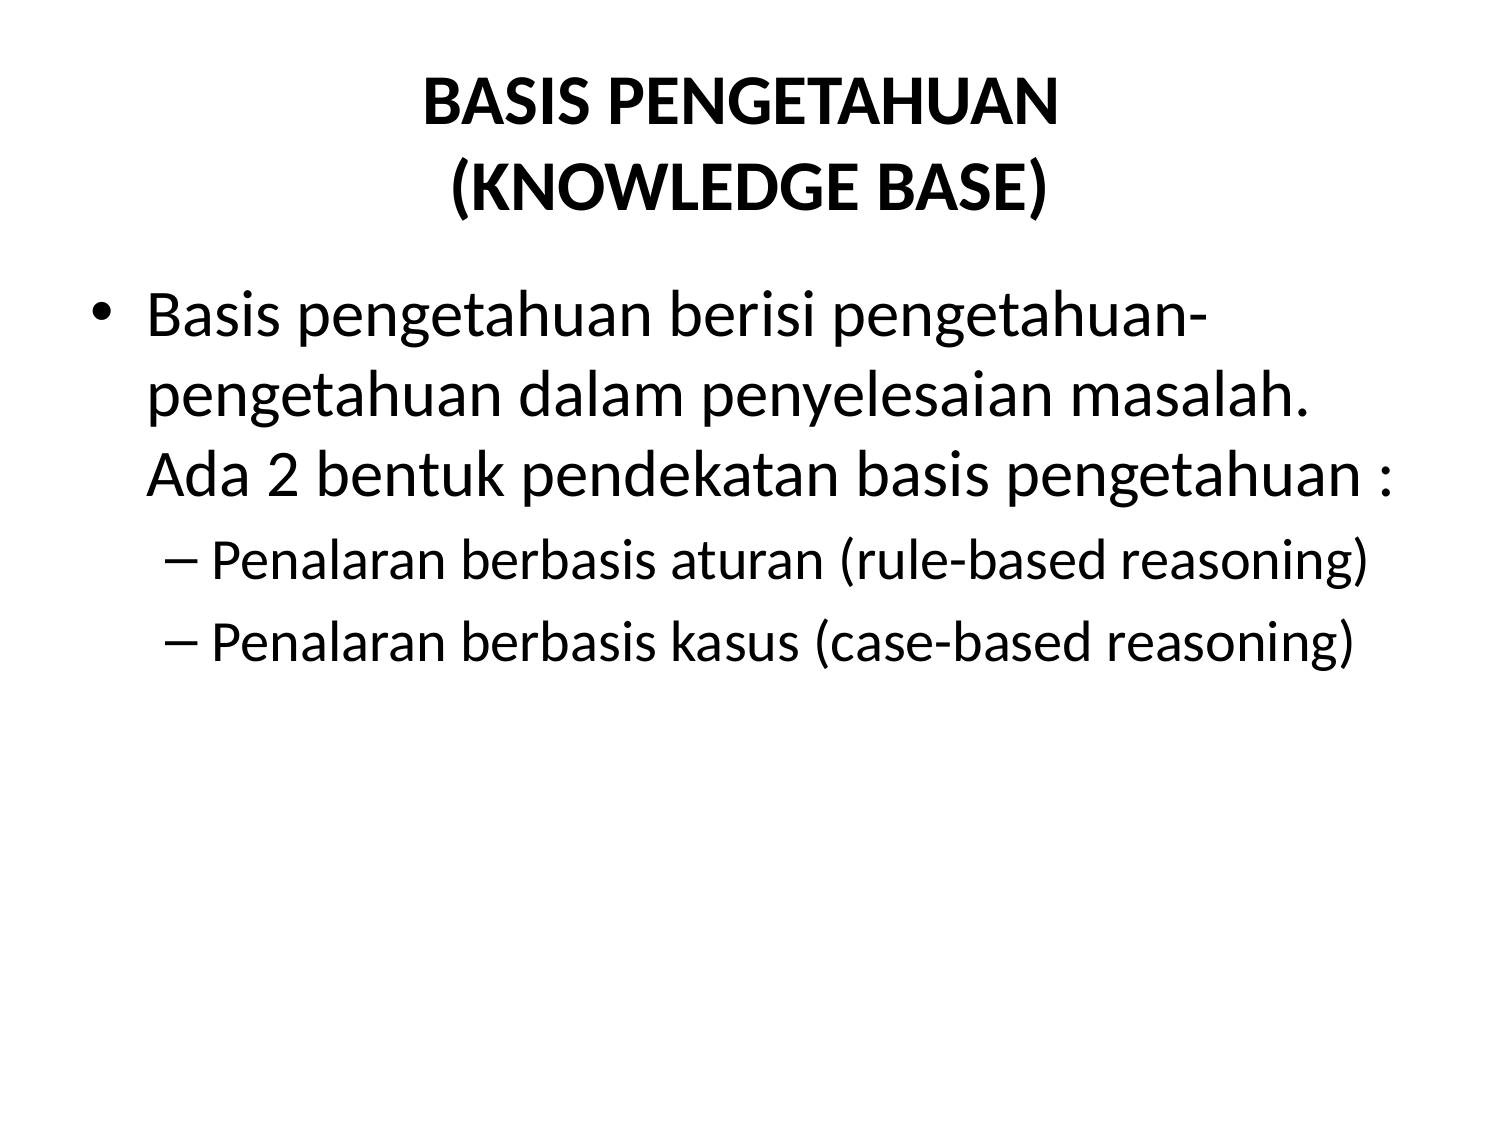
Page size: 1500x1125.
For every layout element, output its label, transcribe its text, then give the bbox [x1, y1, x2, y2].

title BASIS PENGETAHUAN (KNOWLEDGE BASE) [75, 45, 1425, 233]
list Basis pengetahuan berisi pengetahuan-pengetahuan dalam penyelesaian masalah. Ada 2 bentuk pendekatan basis pengetahuan : Penalaran berbasis aturan (rule-based reasoning) Penalaran berbasis kasus (case-based reasoning) [75, 262, 1425, 1005]
